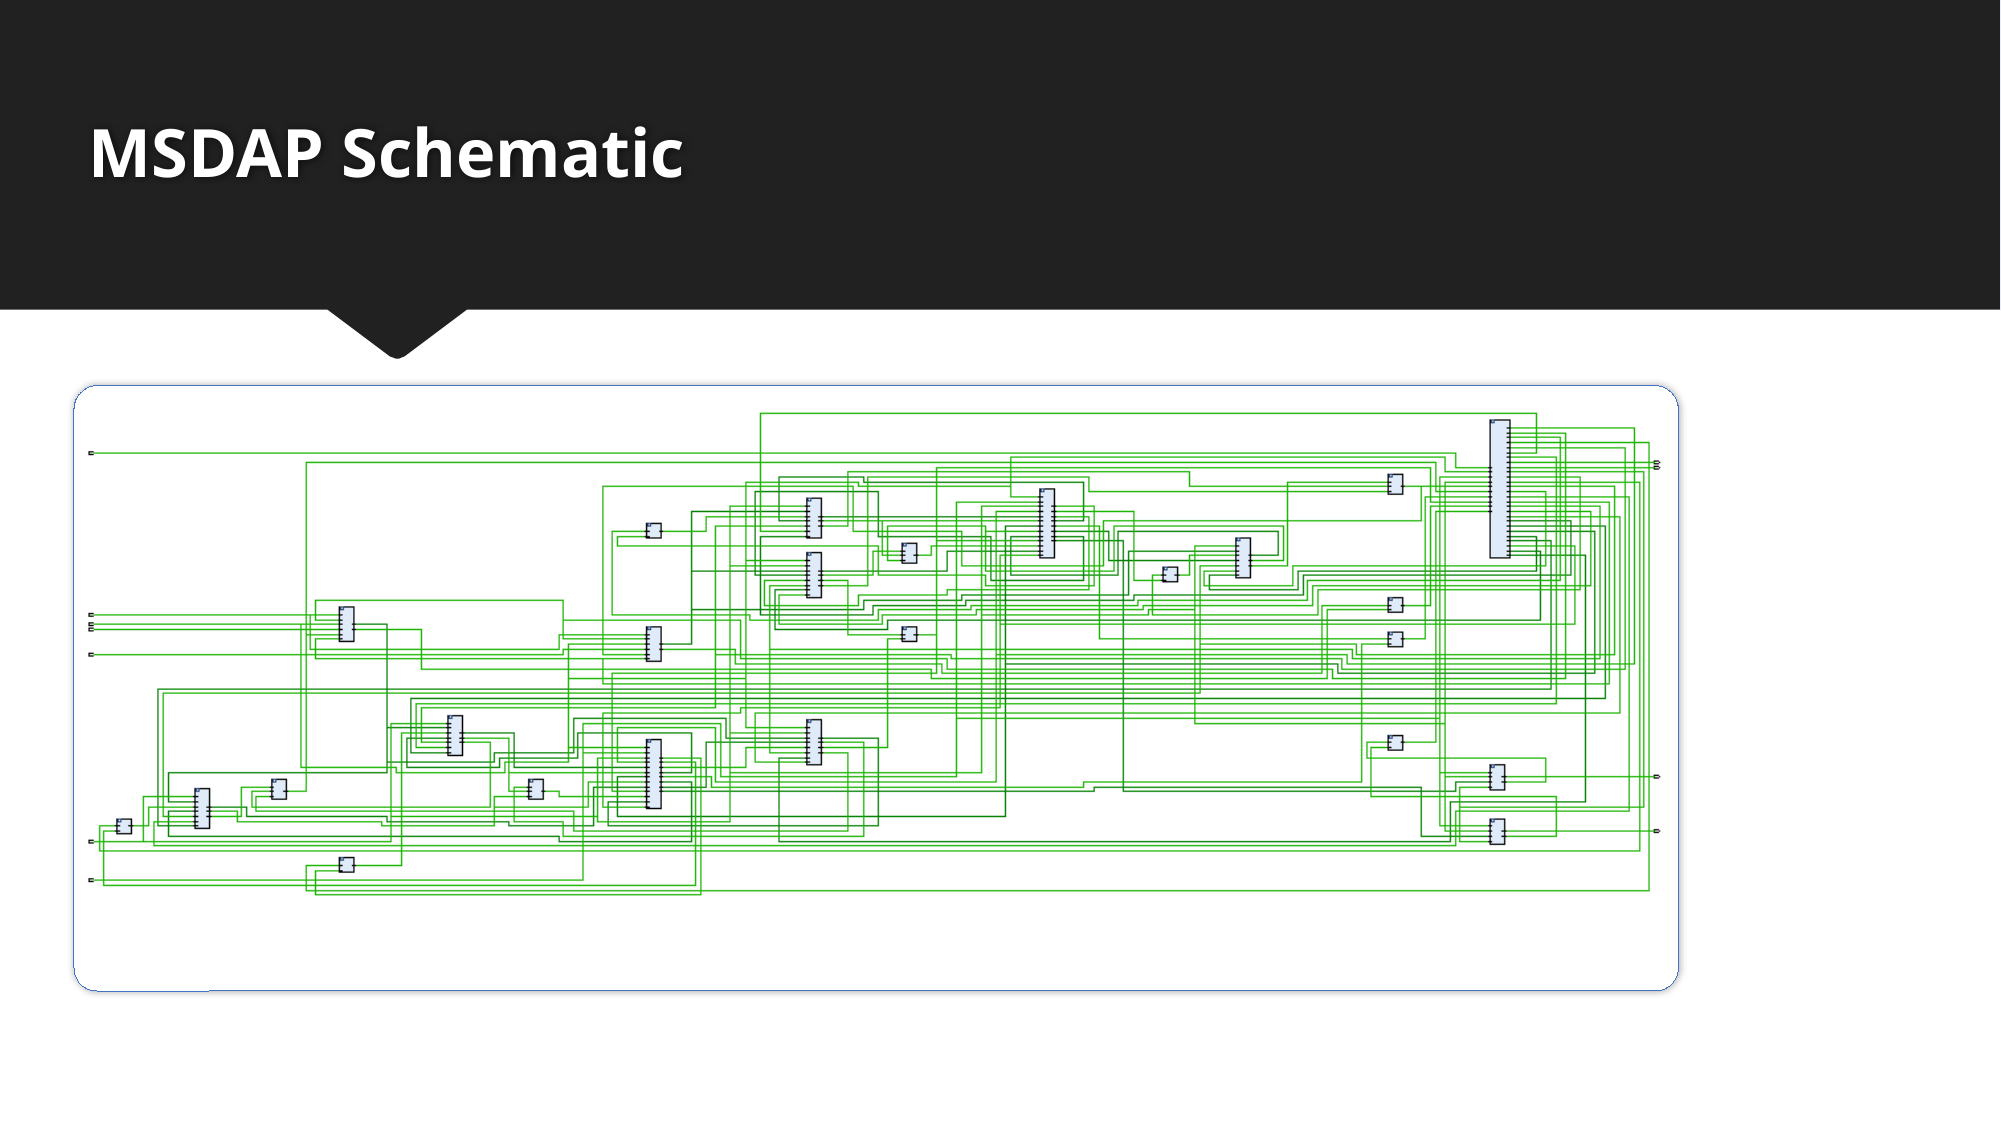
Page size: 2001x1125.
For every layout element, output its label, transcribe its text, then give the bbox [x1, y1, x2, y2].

text_box [0, 0, 2000, 360]
title MSDAP Schematic [74, 64, 1926, 199]
text_box [0, 311, 2000, 1125]
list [73, 385, 1679, 992]
